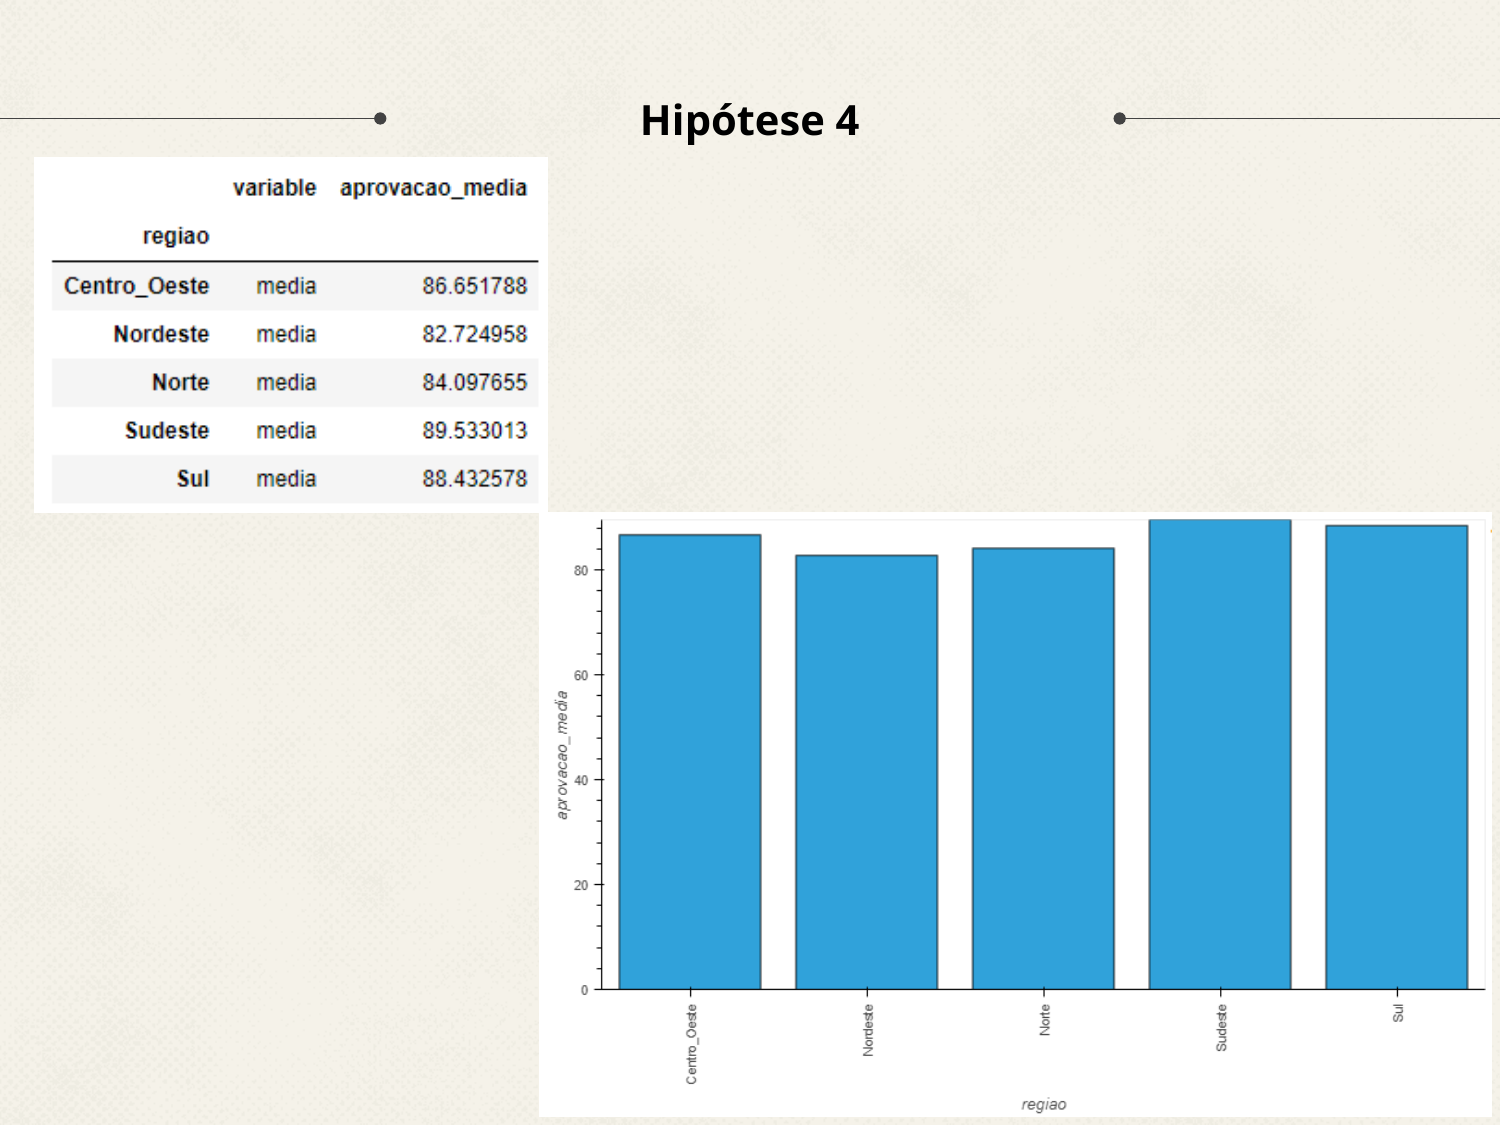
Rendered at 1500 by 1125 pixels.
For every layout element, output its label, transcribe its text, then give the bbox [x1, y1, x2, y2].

picture [0, 0, 1500, 1125]
title Hipótese 4 [430, 24, 1070, 213]
